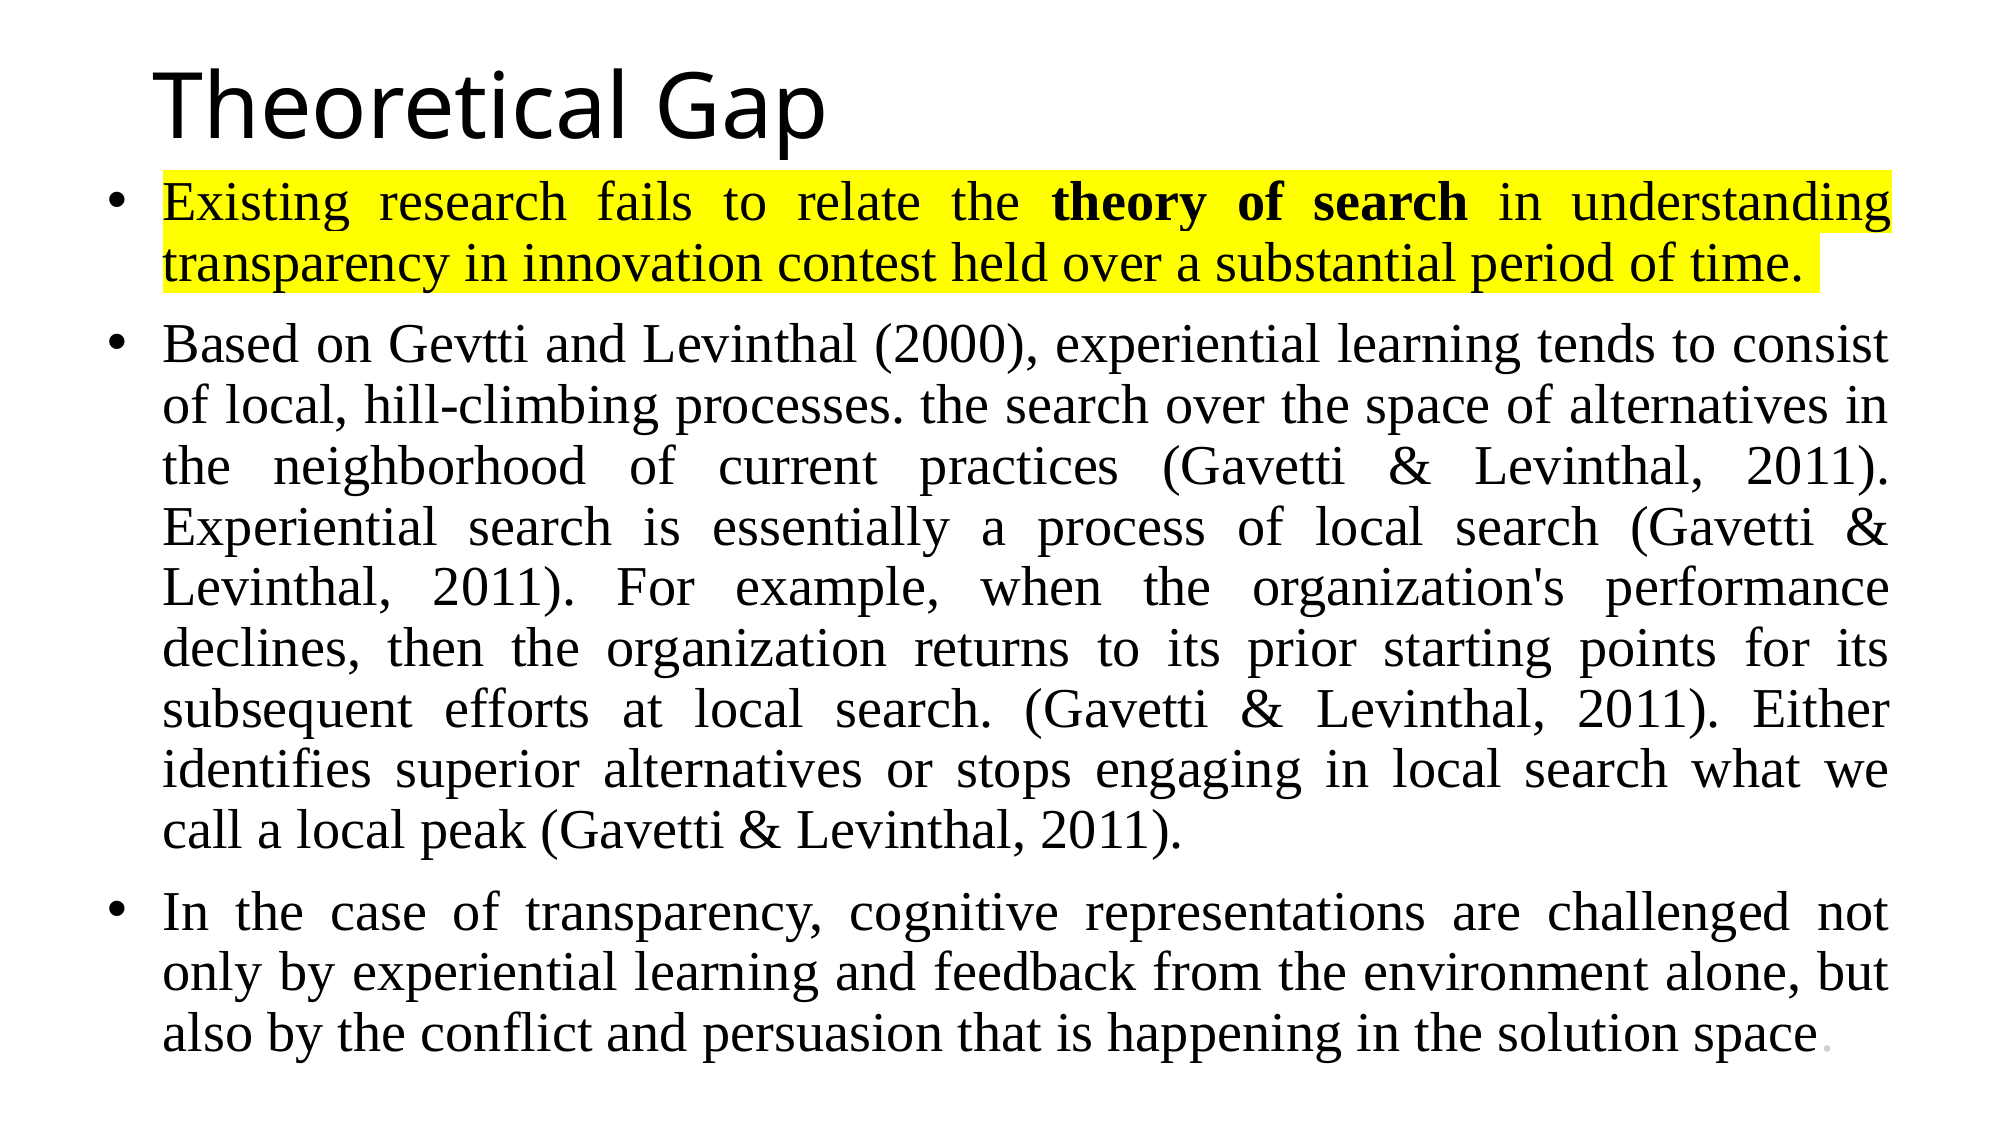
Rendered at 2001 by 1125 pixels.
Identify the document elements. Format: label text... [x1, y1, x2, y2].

list Existing research fails to relate the theory of search in understanding transparency in innovation contest held over a substantial period of time. Based on Gevtti and Levinthal (2000), experiential learning tends to consist of local, hill-climbing processes. the search over the space of alternatives in the neighborhood of current practices (Gavetti & Levinthal, 2011). Experiential search is essentially a process of local search (Gavetti & Levinthal, 2011). For example, when the organization's performance declines, then the organization returns to its prior starting points for its subsequent efforts at local search. (Gavetti & Levinthal, 2011). Either identifies superior alternatives or stops engaging in local search what we call a local peak (Gavetti & Levinthal, 2011). In the case of transparency, cognitive representations are challenged not only by experiential learning and feedback from the environment alone, but also by the conflict and persuasion that is happening in the solution space. [92, 164, 1908, 1025]
title Theoretical Gap [137, 0, 1863, 164]
